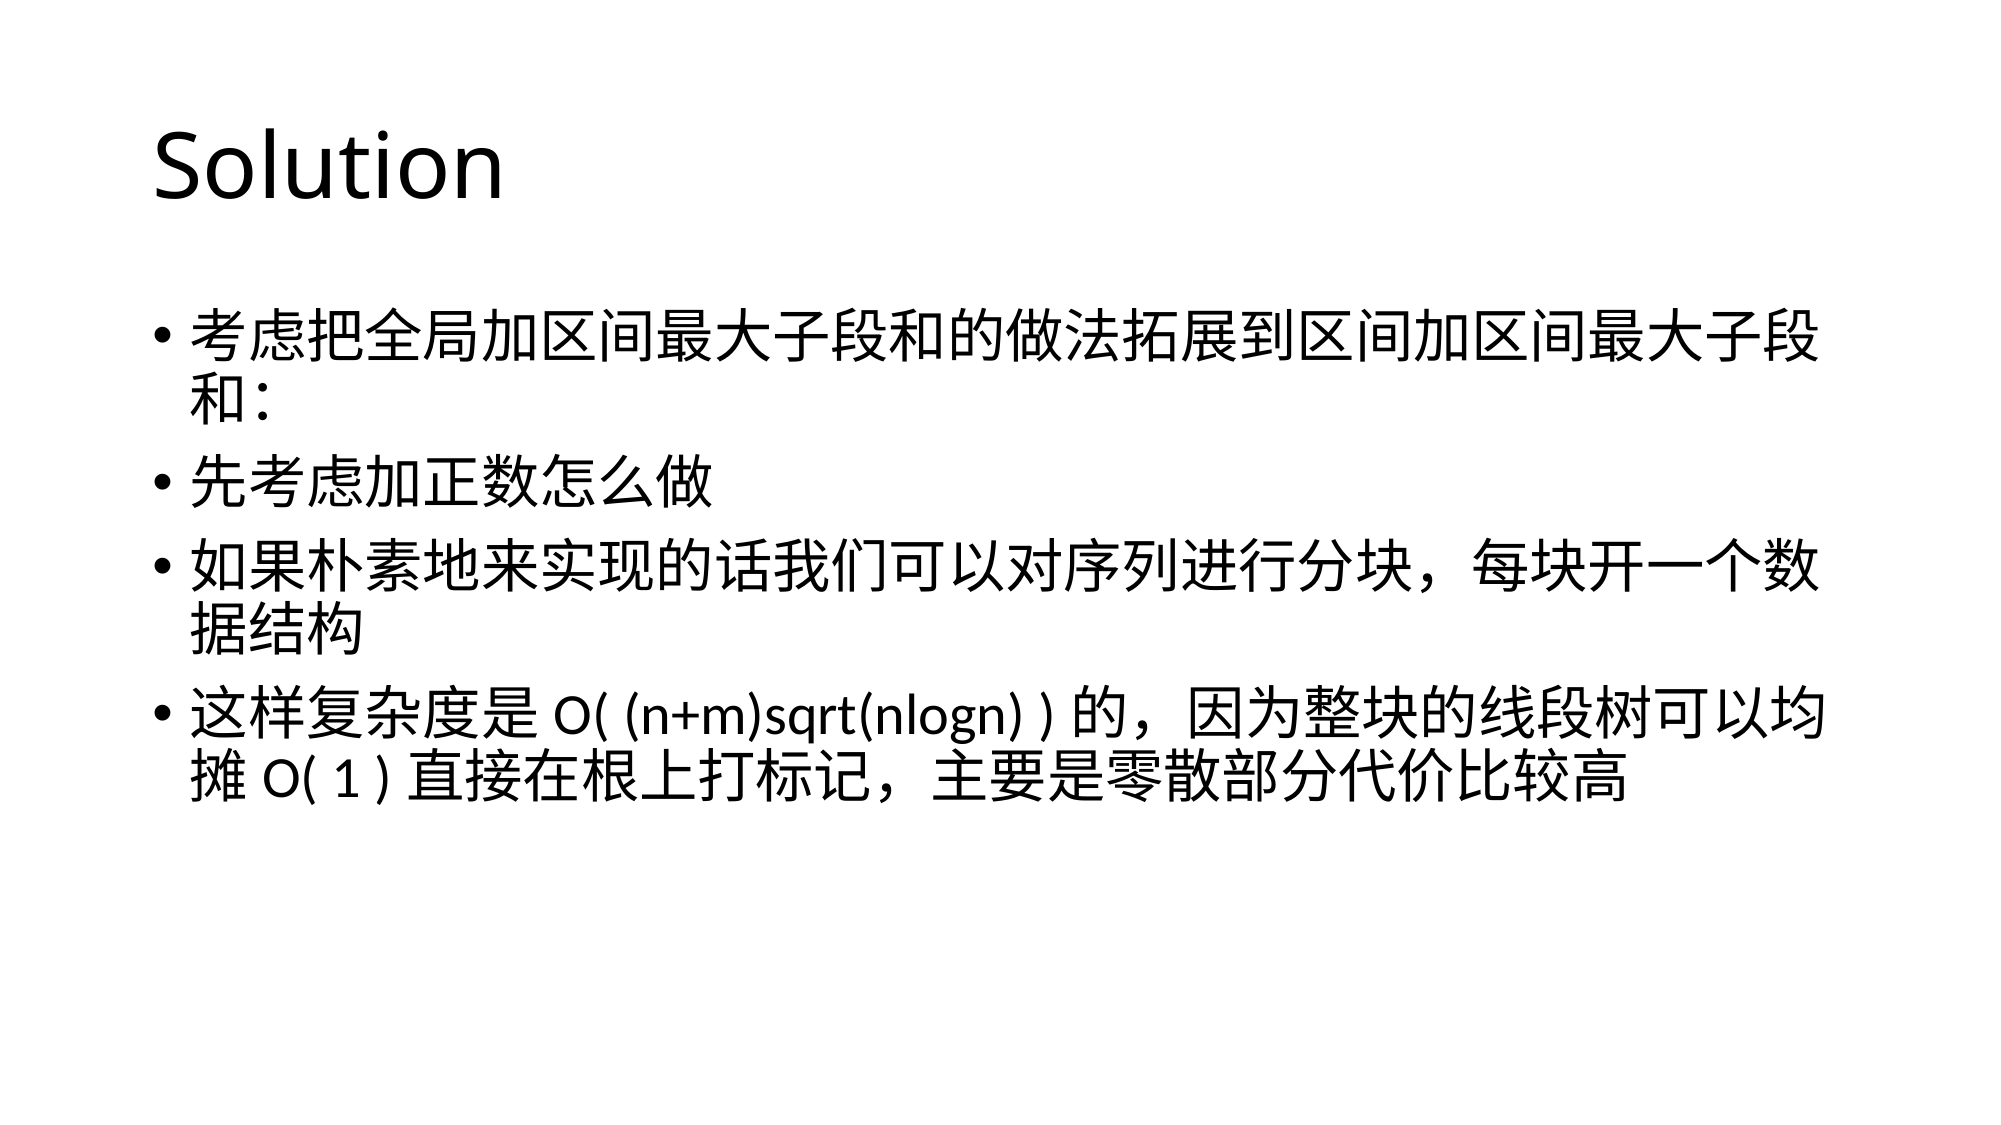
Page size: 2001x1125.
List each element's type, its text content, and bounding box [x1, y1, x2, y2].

title Solution [137, 59, 1863, 278]
list 考虑把全局加区间最大子段和的做法拓展到区间加区间最大子段和： 先考虑加正数怎么做 如果朴素地来实现的话我们可以对序列进行分块，每块开一个数据结构 这样复杂度是O( (n+m)sqrt(nlogn) )的，因为整块的线段树可以均摊O( 1 )直接在根上打标记，主要是零散部分代价比较高 [137, 299, 1863, 1014]
